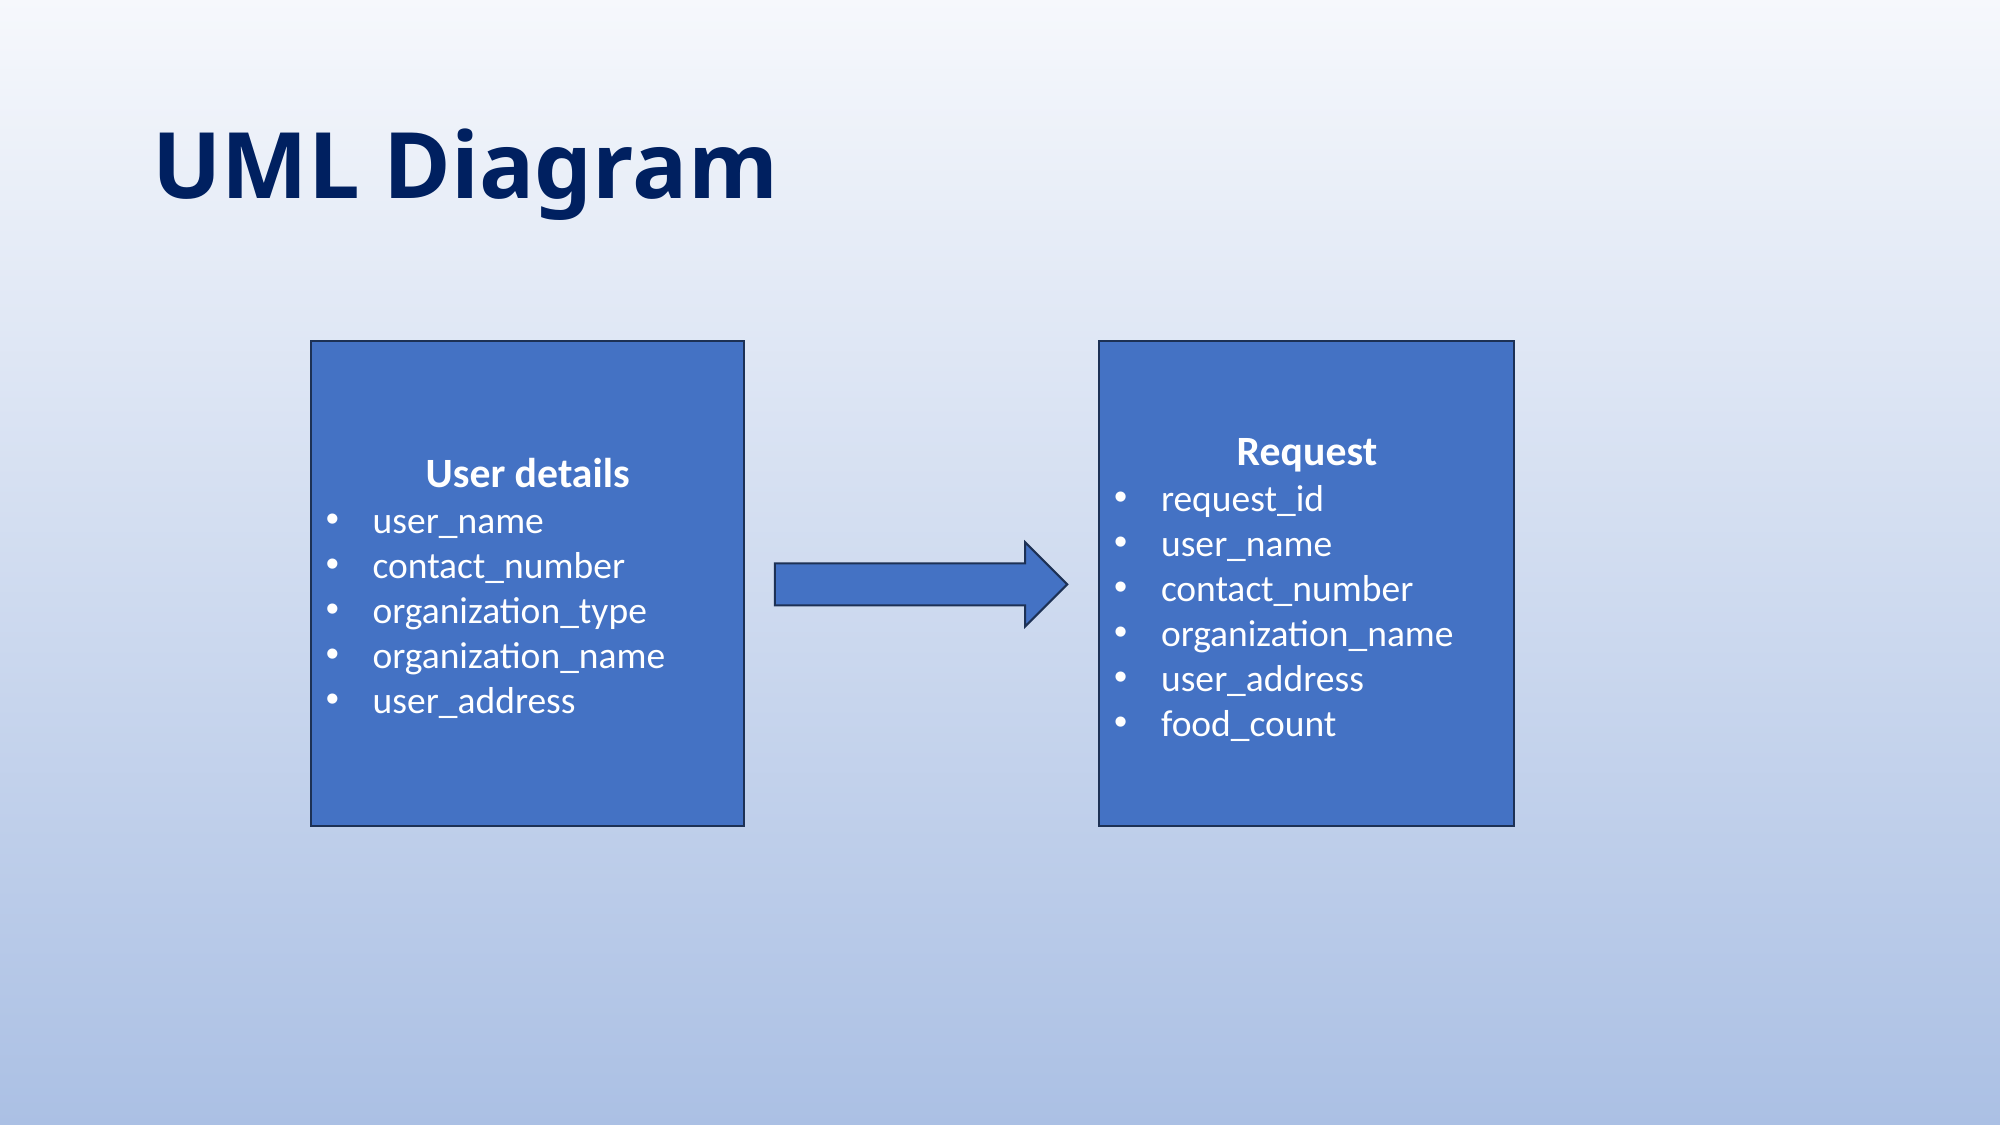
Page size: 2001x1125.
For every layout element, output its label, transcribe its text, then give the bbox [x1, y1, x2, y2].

title UML Diagram [137, 59, 1863, 278]
text_box [773, 539, 1069, 629]
text_box Request request_id user_name contact_number organization_name user_address food_count [1098, 340, 1515, 827]
text_box User details user_name contact_number organization_type organization_name user_address [310, 340, 745, 827]
